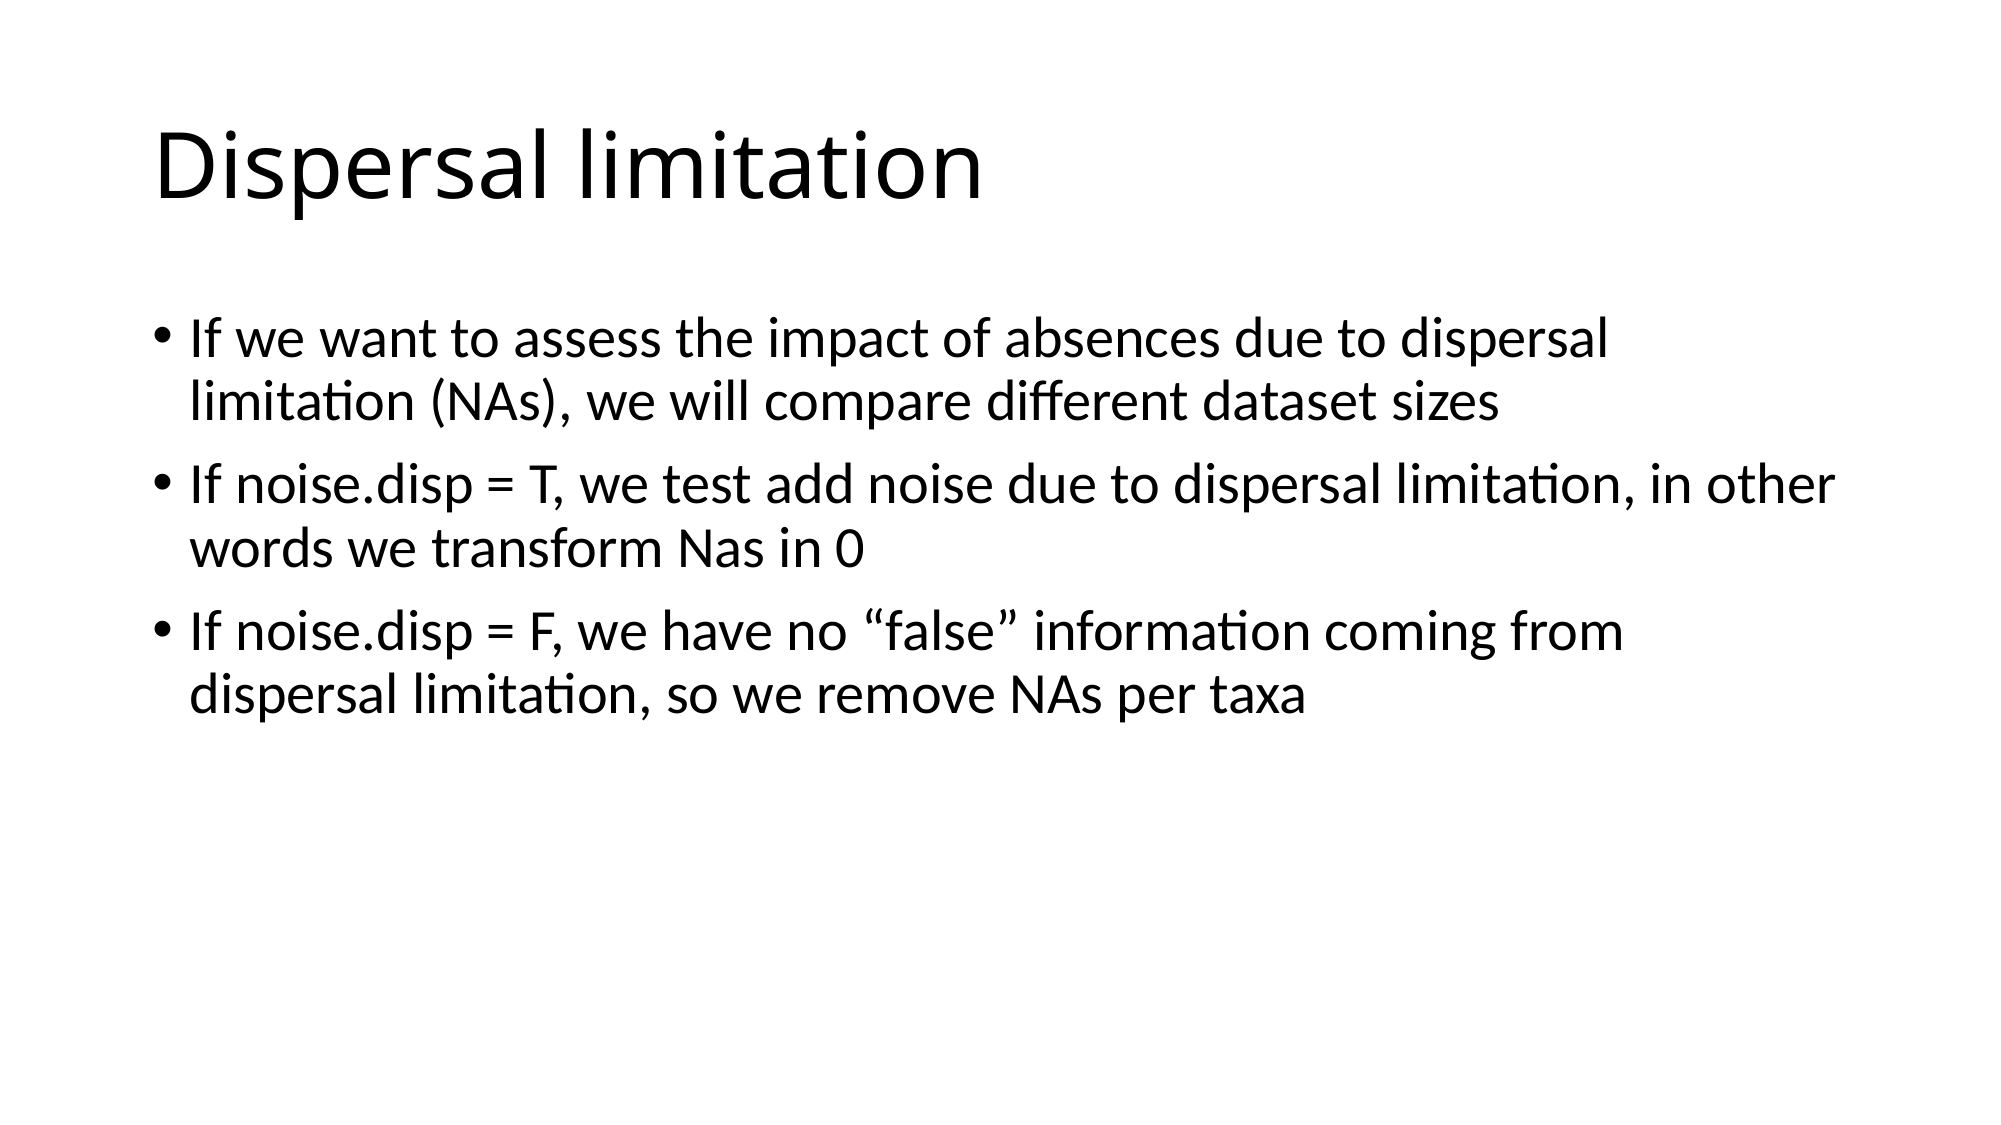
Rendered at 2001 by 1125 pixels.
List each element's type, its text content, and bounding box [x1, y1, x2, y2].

list If we want to assess the impact of absences due to dispersal limitation (NAs), we will compare different dataset sizes If noise.disp = T, we test add noise due to dispersal limitation, in other words we transform Nas in 0 If noise.disp = F, we have no “false” information coming from dispersal limitation, so we remove NAs per taxa [137, 299, 1863, 1014]
title Dispersal limitation [137, 59, 1863, 278]
